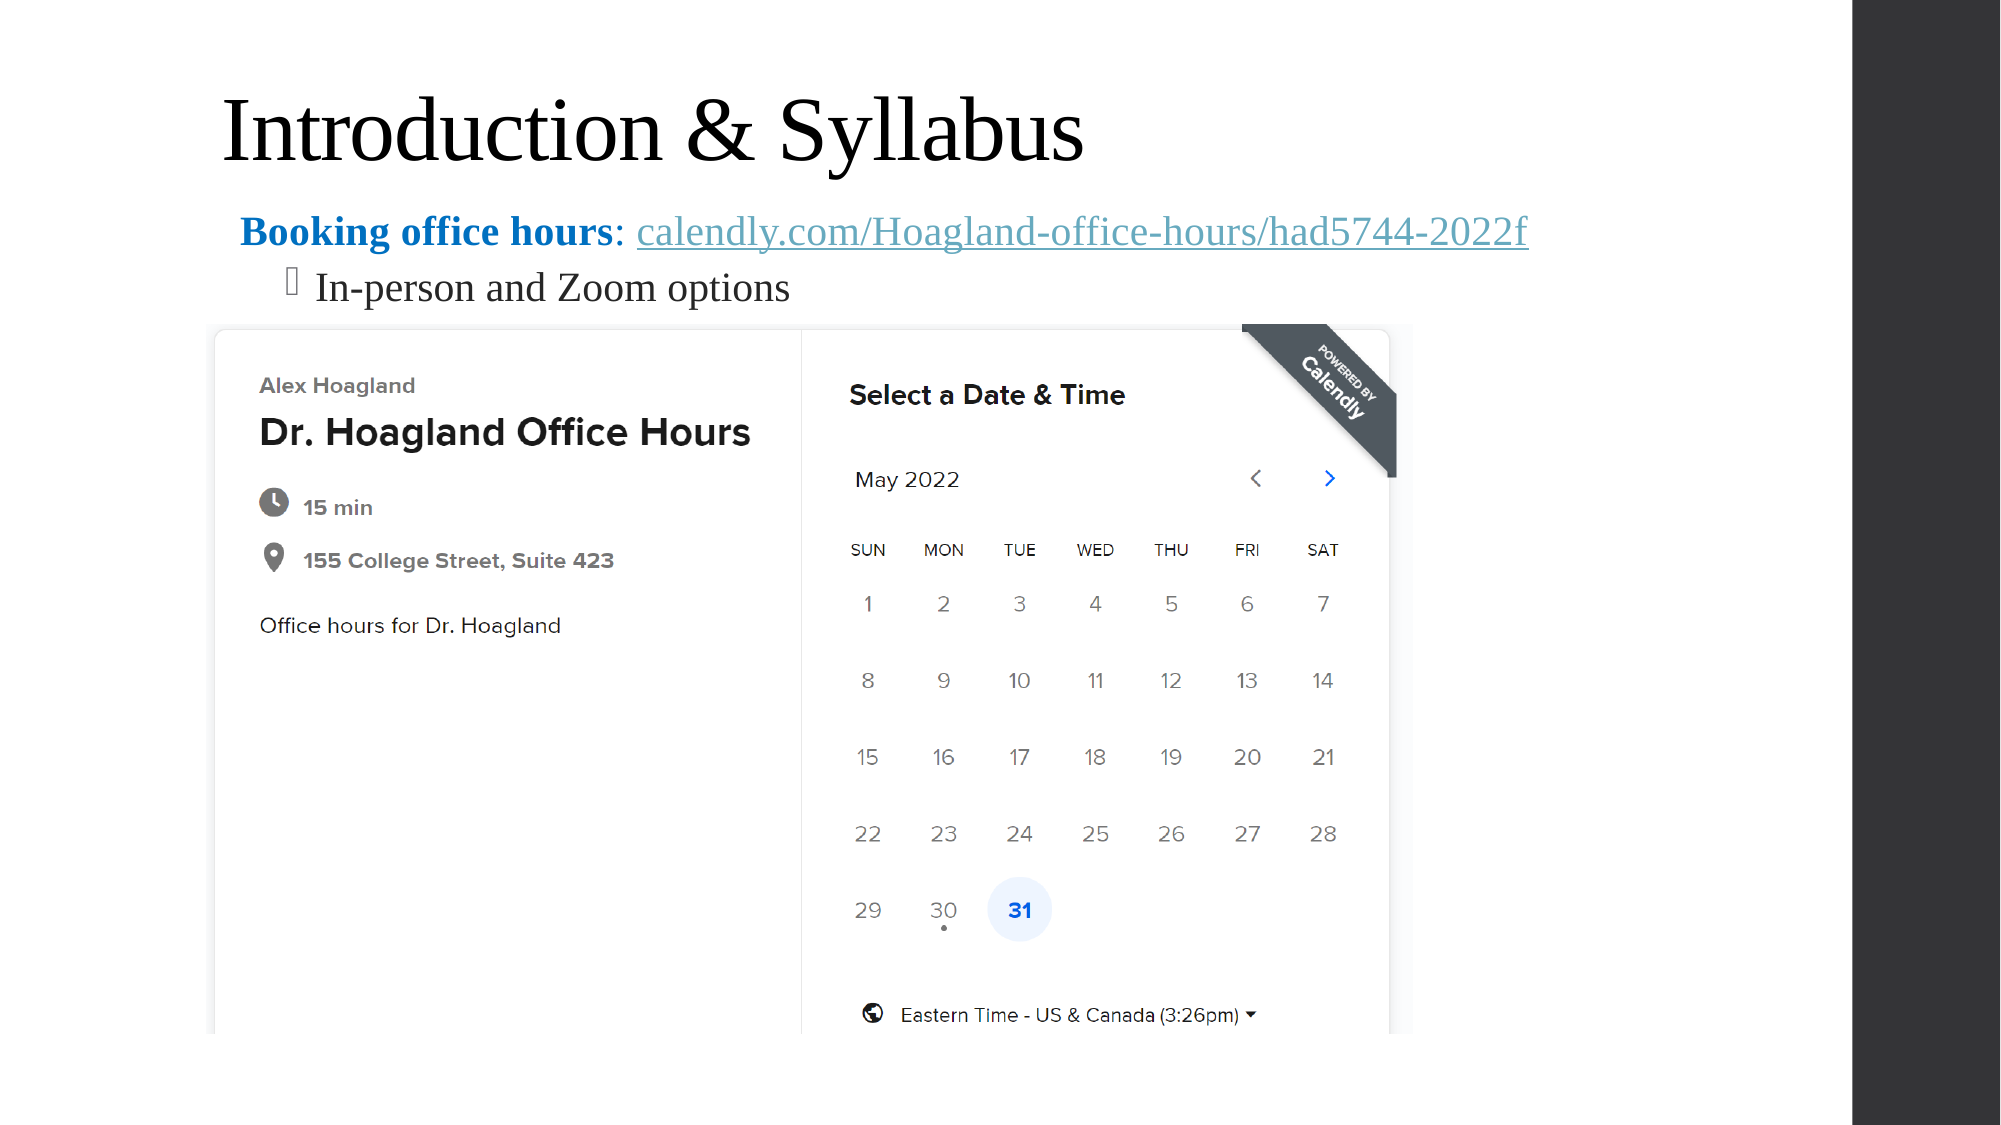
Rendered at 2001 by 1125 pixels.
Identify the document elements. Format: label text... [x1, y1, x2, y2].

picture [206, 324, 1413, 1034]
list Booking office hours: calendly.com/Hoagland-office-hours/had5744-2022f In-person and Zoom options [225, 200, 1788, 1014]
text_box Introduction & Syllabus [206, 60, 1797, 188]
